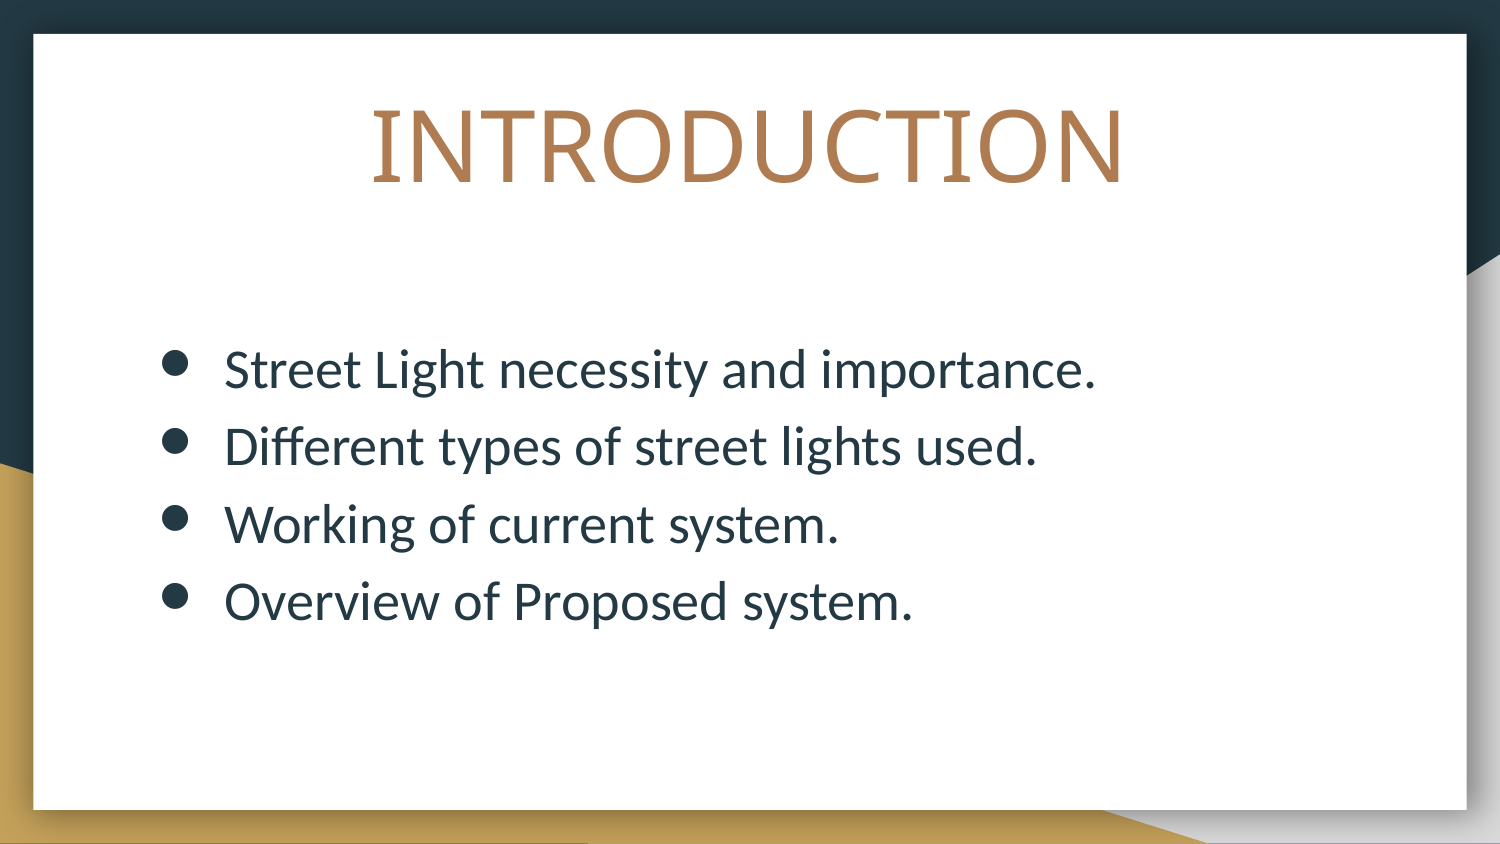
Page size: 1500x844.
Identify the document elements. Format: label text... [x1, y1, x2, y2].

title INTRODUCTION [339, 67, 1161, 275]
list Street Light necessity and importance. Different types of street lights used. Working of current system. Overview of Proposed system. [134, 306, 1366, 712]
